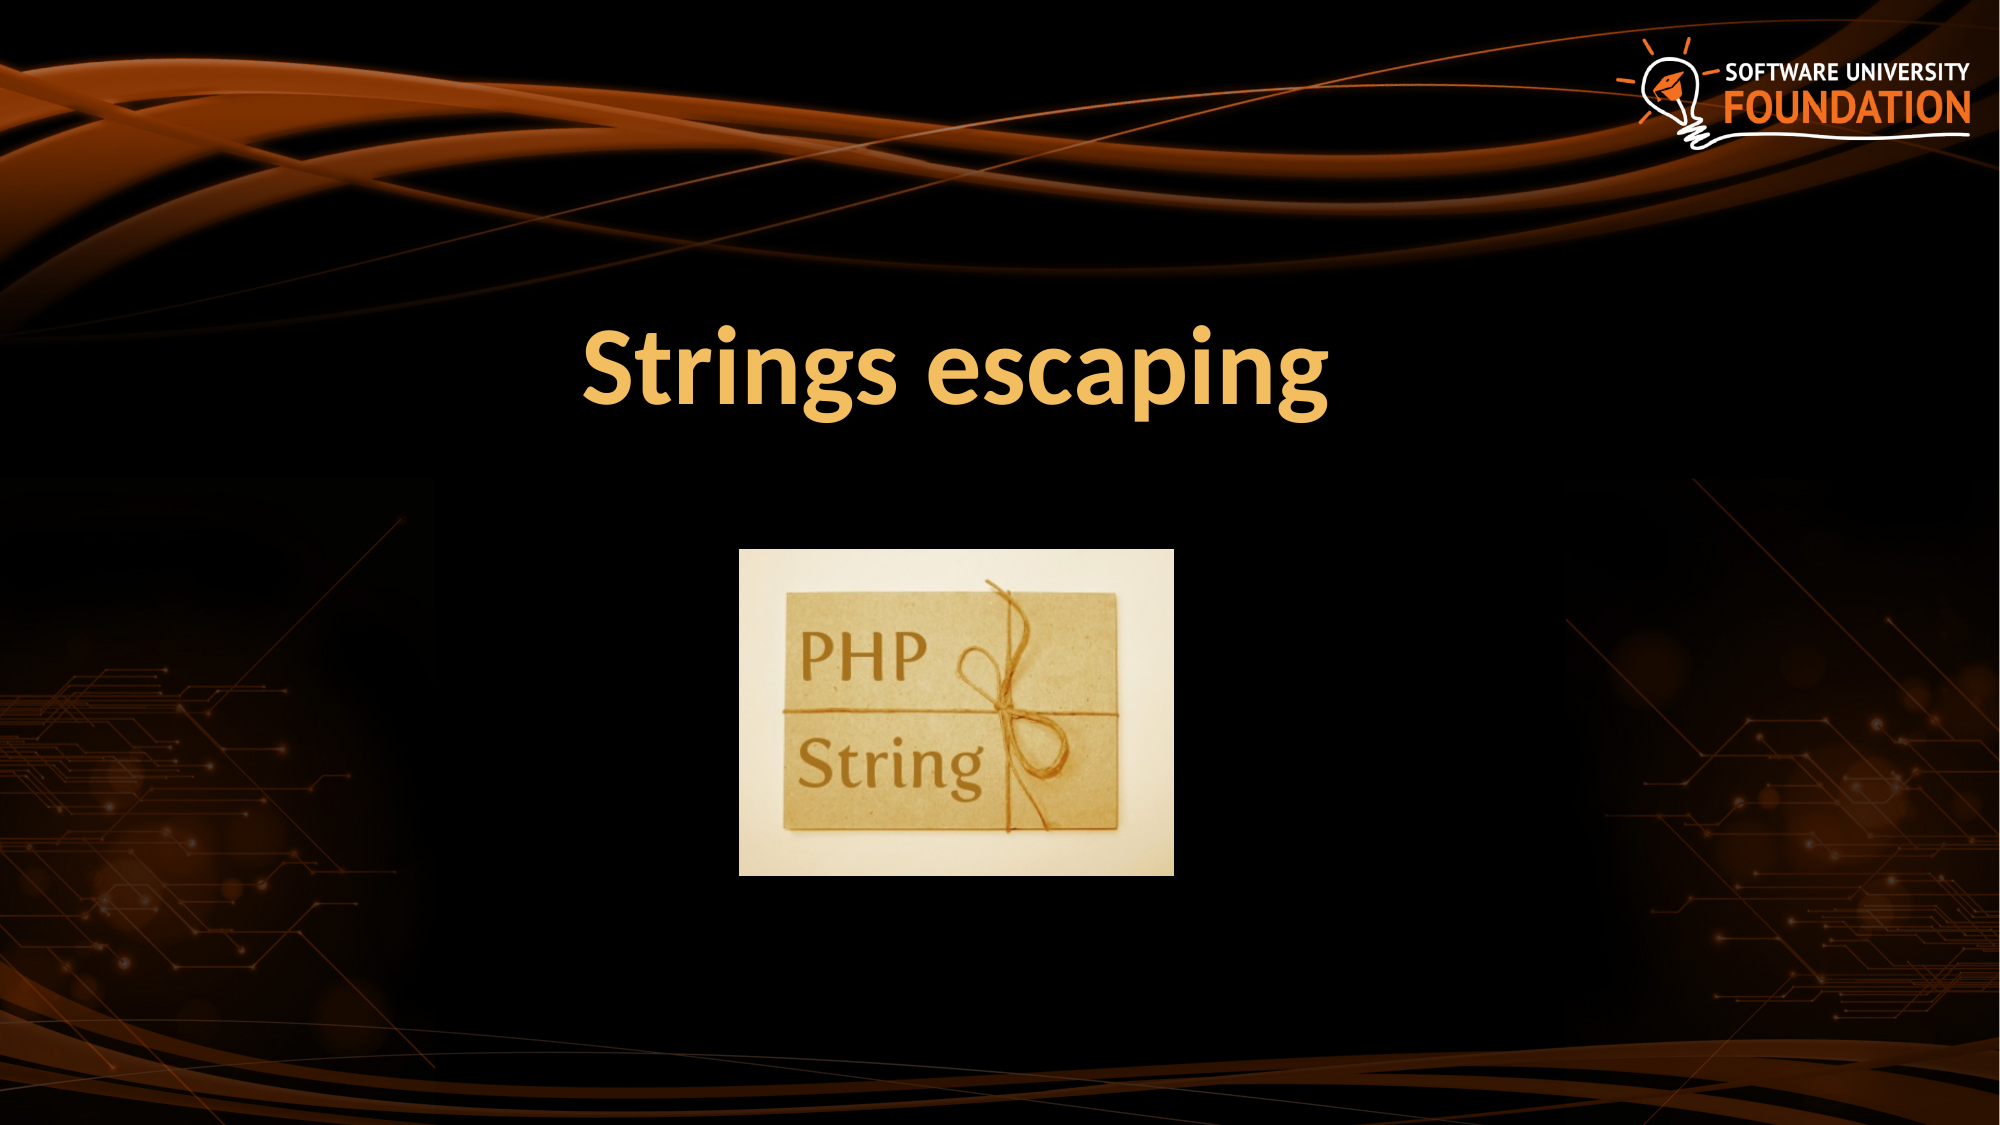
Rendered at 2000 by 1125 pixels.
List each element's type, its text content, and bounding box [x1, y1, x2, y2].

title Strings escaping [424, 262, 1488, 514]
picture [0, 0, 2000, 1125]
